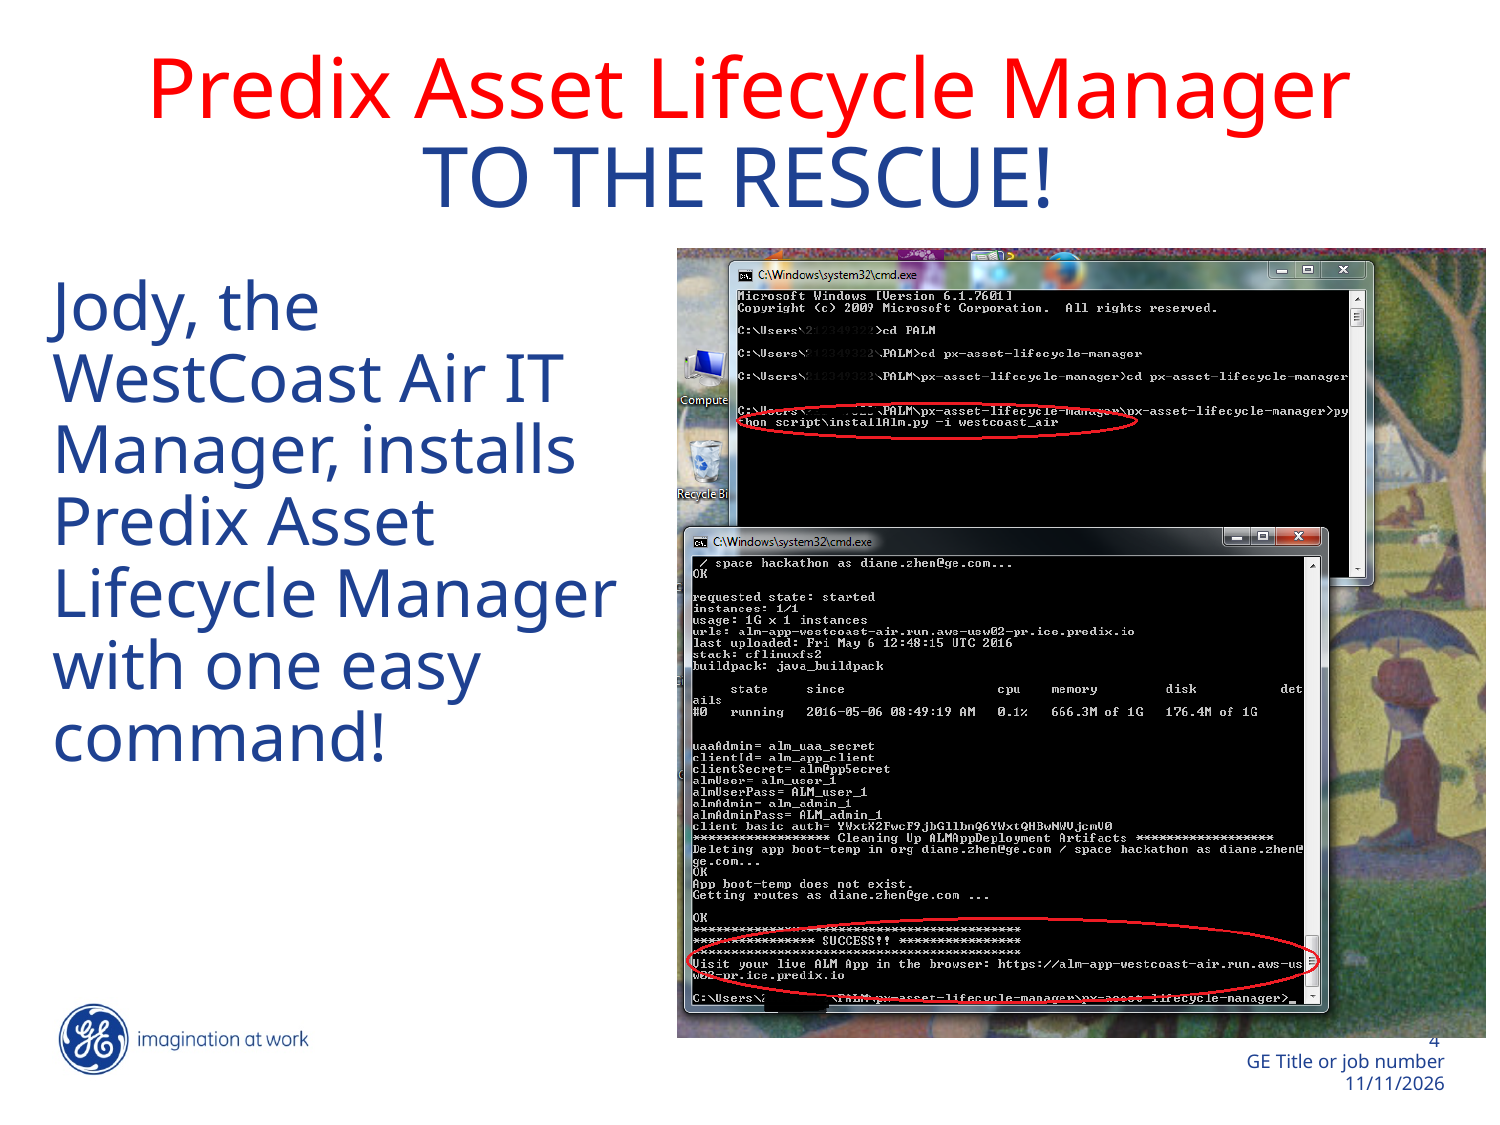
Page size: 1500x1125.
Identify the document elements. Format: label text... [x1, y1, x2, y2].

title Predix Asset Lifecycle Manager TO THE RESCUE! [56, 46, 1444, 234]
list Jody, the WestCoast Air IT Manager, installs Predix Asset Lifecycle Manager with one easy command! [51, 272, 653, 961]
picture [52, 997, 315, 1081]
picture [677, 247, 1486, 1038]
